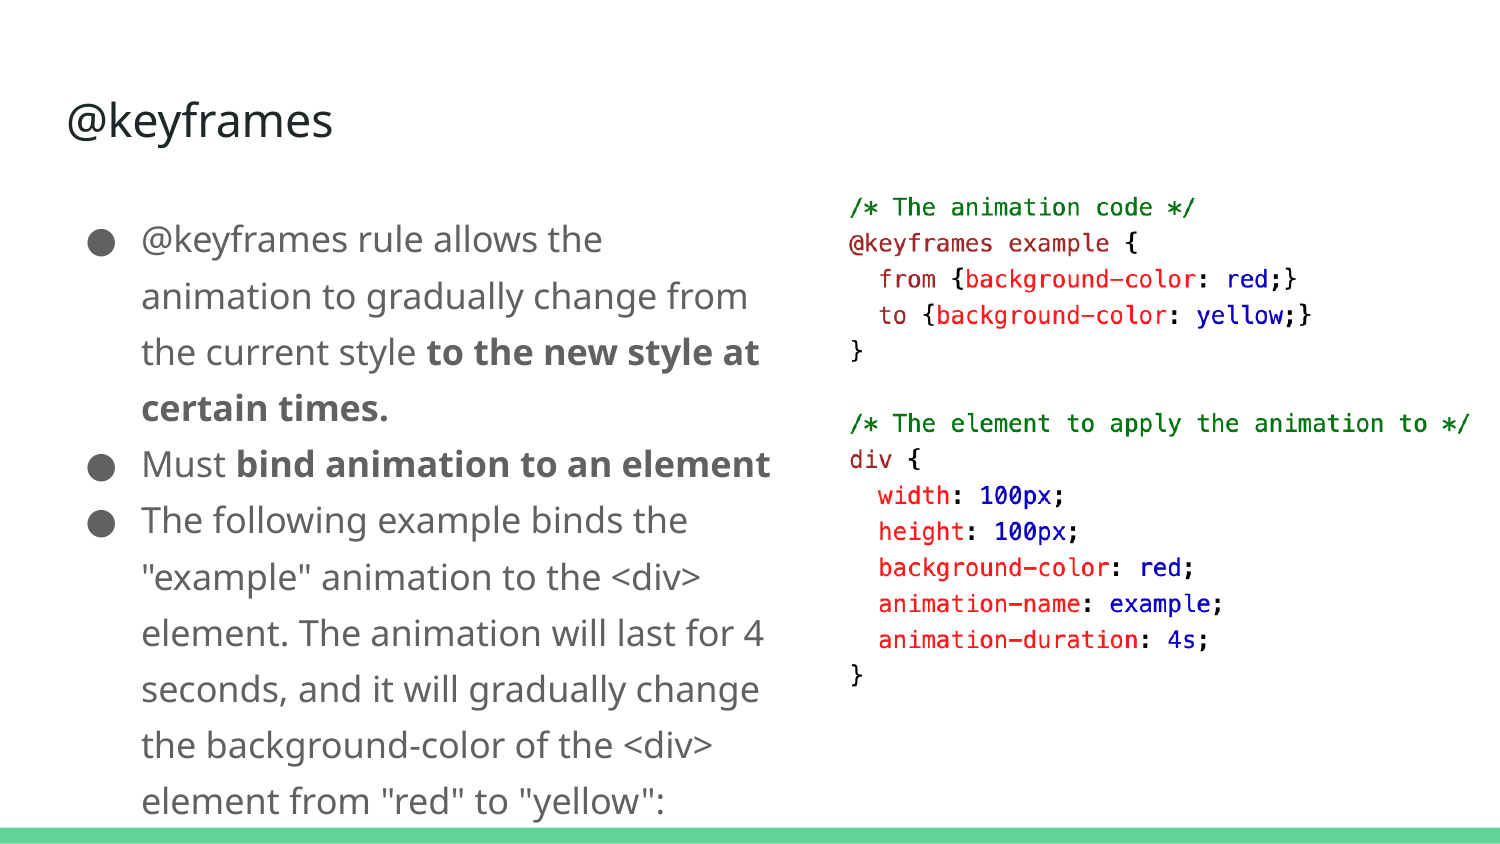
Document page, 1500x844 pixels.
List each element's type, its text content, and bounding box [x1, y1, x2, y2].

title @keyframes [51, 72, 1449, 167]
list @keyframes rule allows the animation to gradually change from the current style to the new style at certain times. Must bind animation to an element The following example binds the "example" animation to the <div> element. The animation will last for 4 seconds, and it will gradually change the background-color of the <div> element from "red" to "yellow": [51, 189, 800, 750]
picture [836, 191, 1476, 692]
